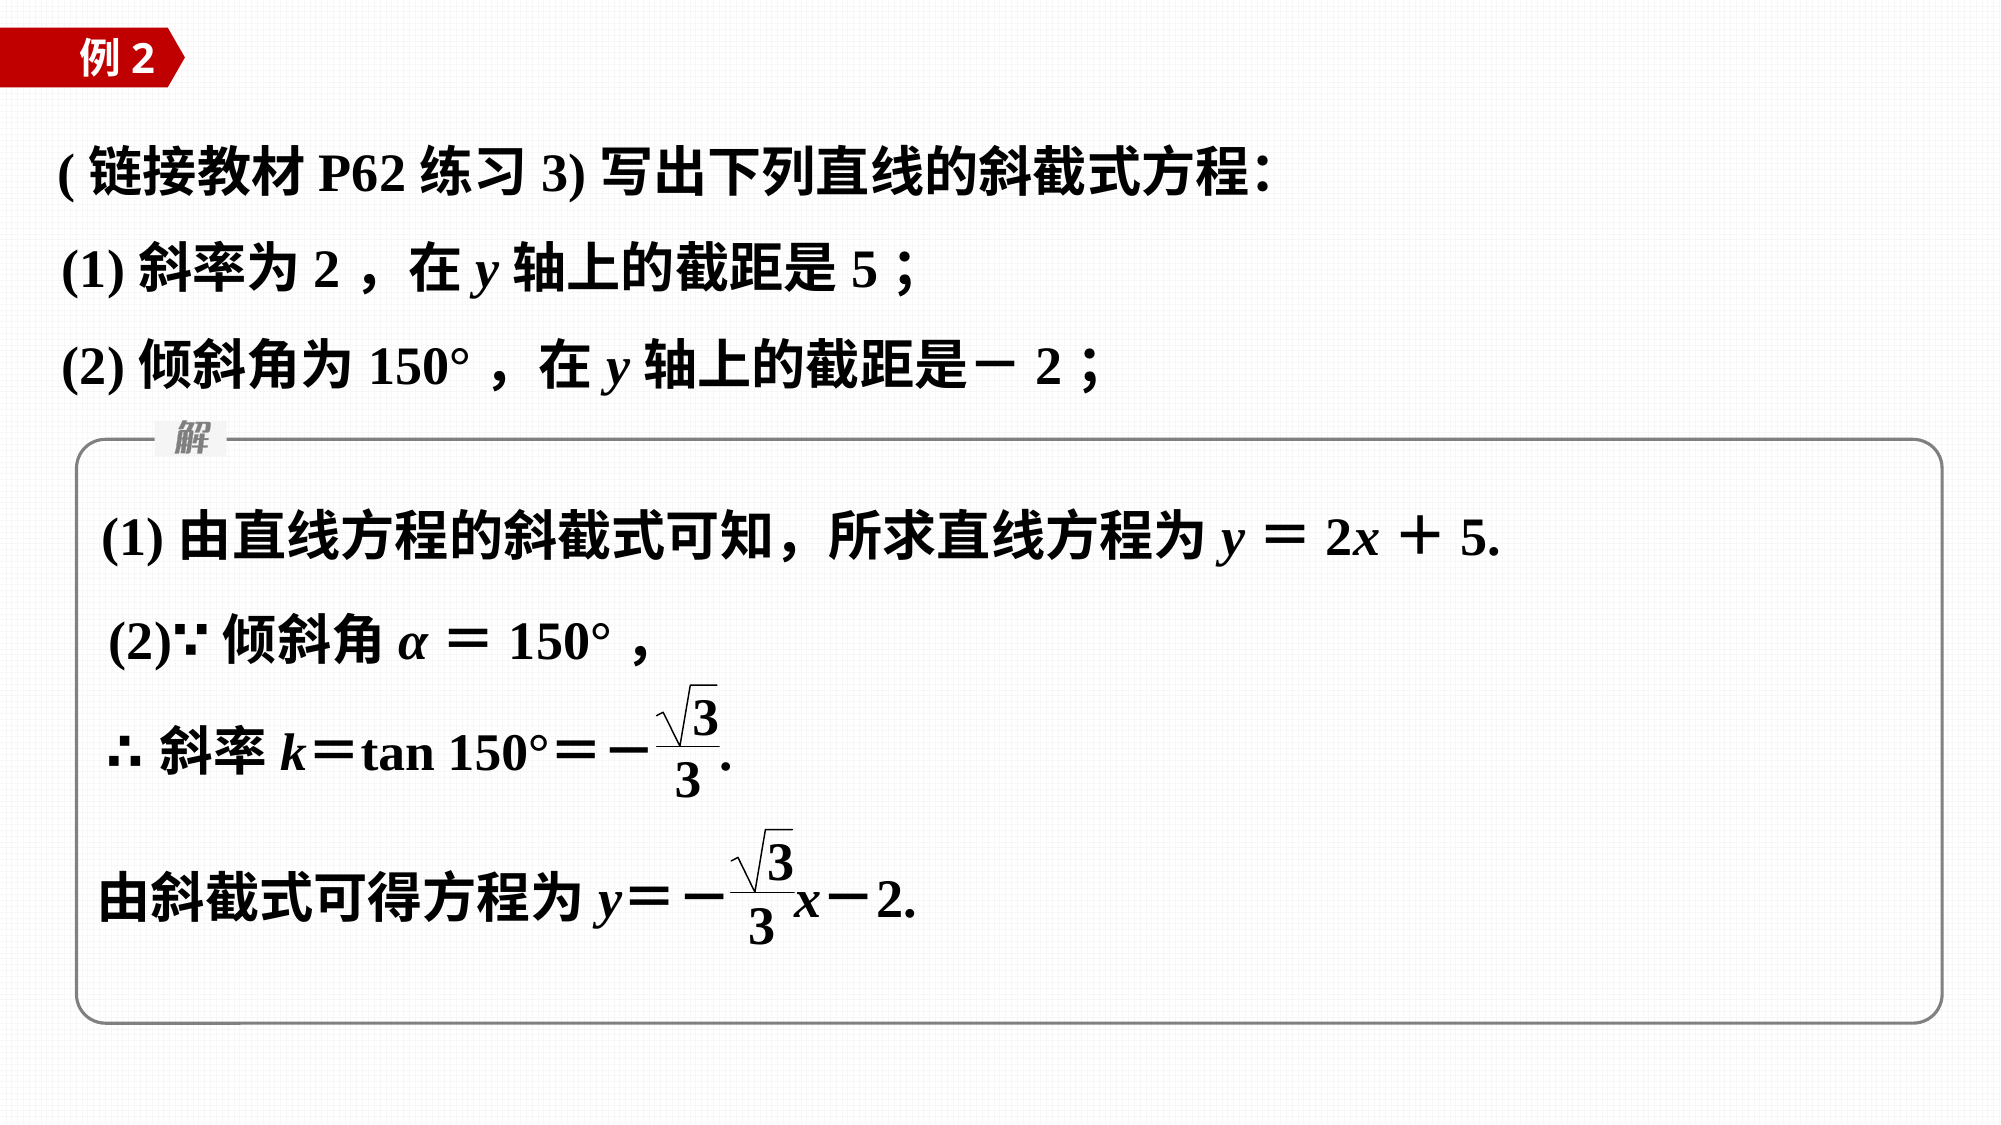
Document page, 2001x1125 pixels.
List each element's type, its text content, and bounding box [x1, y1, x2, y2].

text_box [76, 420, 1943, 1024]
text_box (1)斜率为2，在y轴上的截距是5； (2)倾斜角为150°，在y轴上的截距是－2； [47, 193, 1940, 404]
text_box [106, 666, 1965, 810]
text_box 例2 [64, 24, 171, 90]
text_box [0, 27, 64, 88]
text_box (链接教材P62练习3)写出下列直线的斜截式方程： [42, 97, 1936, 210]
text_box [96, 810, 1980, 974]
text_box [171, 33, 185, 82]
